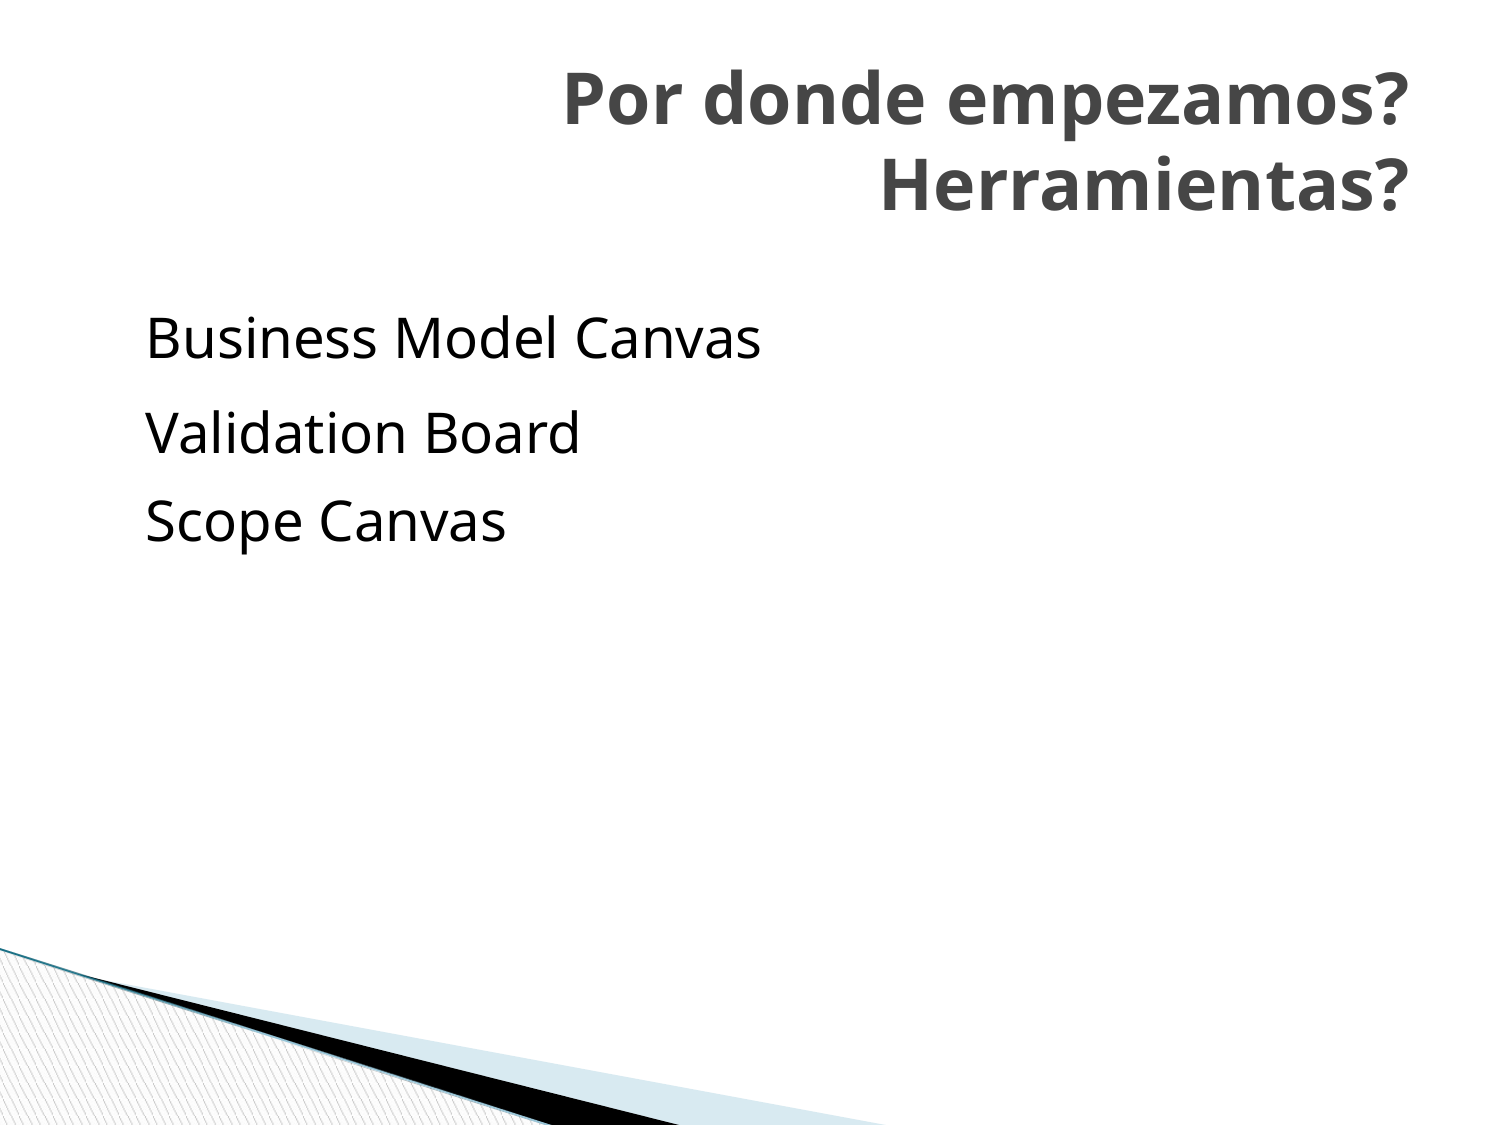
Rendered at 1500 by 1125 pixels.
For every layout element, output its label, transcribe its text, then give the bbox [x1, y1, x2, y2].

title Por donde empezamos? Herramientas? [75, 45, 1425, 233]
picture [0, 947, 559, 1125]
text_box Business Model Canvas Validation Board Scope Canvas [144, 273, 1436, 553]
